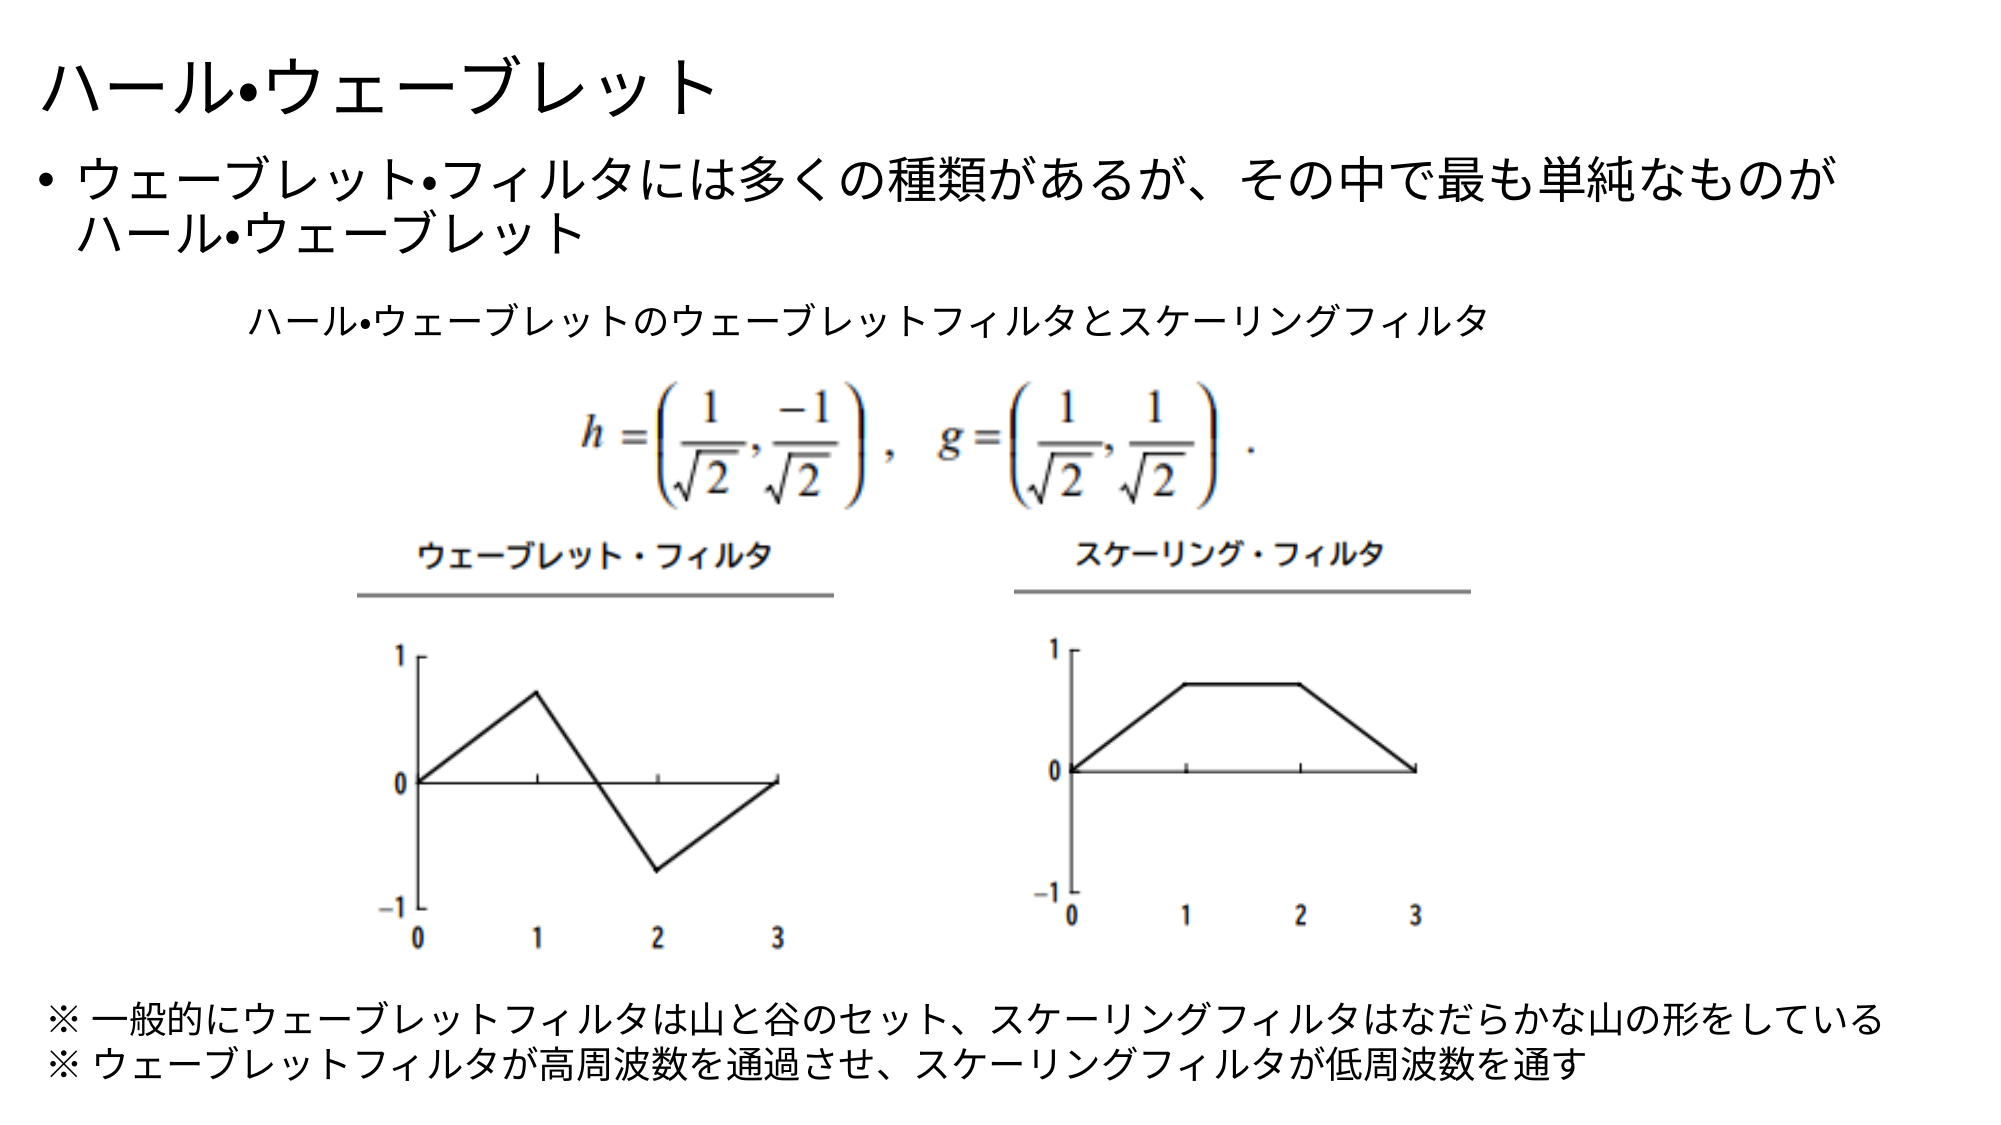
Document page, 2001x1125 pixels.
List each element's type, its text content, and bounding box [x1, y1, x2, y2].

text_box ハール・ウェーブレットのウェーブレットフィルタとスケーリングフィルタ [231, 290, 1665, 350]
text_box ※一般的にウェーブレットフィルタは山と谷のセット、スケーリングフィルタはなだらかな山の形をしている ※ウェーブレットフィルタが高周波数を通過させ、スケーリングフィルタが低周波数を通す [30, 988, 1928, 1094]
title ハール・ウェーブレット [22, 22, 1936, 147]
picture [356, 347, 1472, 990]
list ウェーブレット・フィルタには多くの種類があるが、その中で最も単純なものがハール・ウェーブレット [22, 147, 1936, 280]
